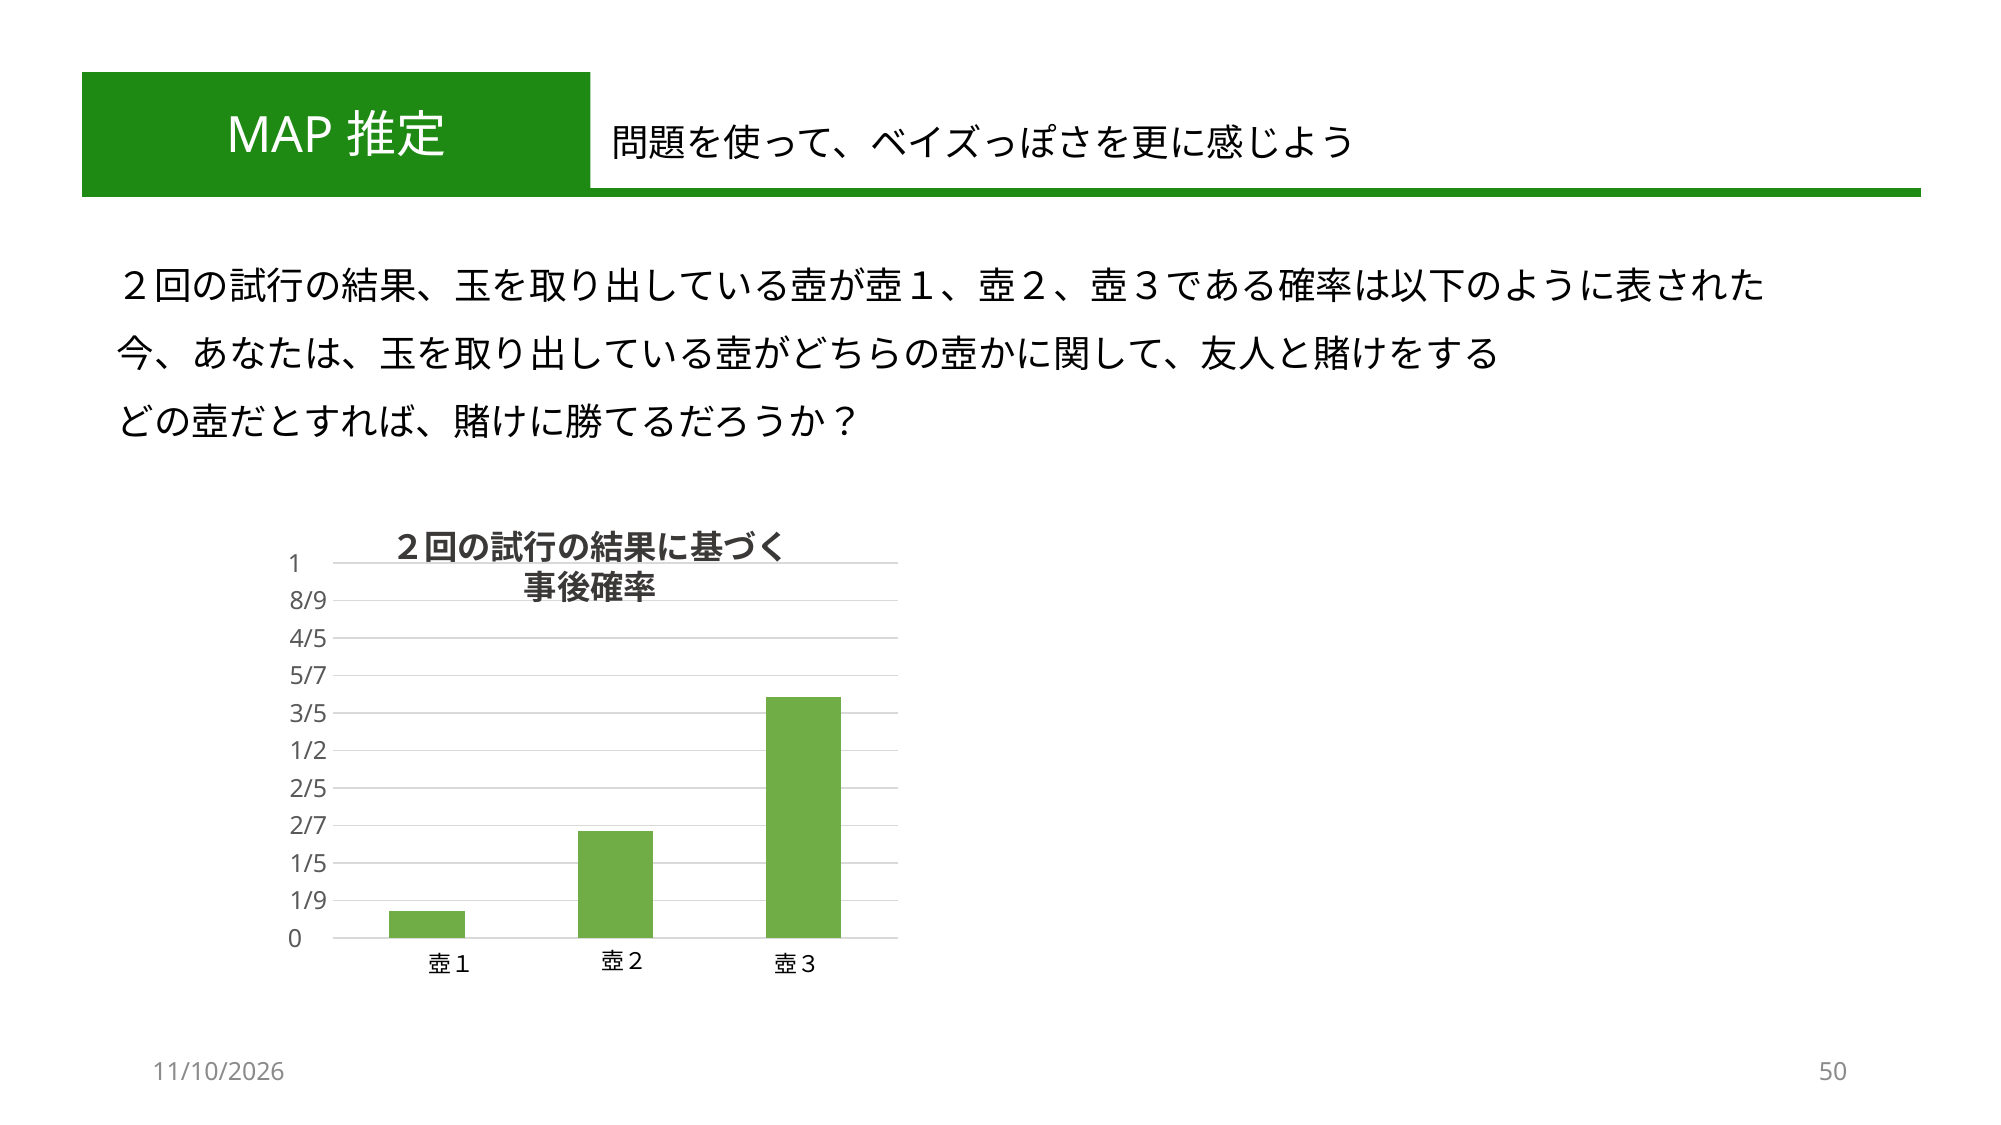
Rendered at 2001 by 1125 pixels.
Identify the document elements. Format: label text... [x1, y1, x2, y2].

text_box ２回の試行の結果に基づく 事後確率 [376, 518, 805, 537]
chart [270, 537, 911, 964]
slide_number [137, 1042, 588, 1103]
text_box 壺１ [413, 964, 501, 984]
text_box MAP推定 [81, 71, 591, 194]
text_box 問題を使って、ベイズっぽさを更に感じよう [596, 112, 1372, 172]
text_box 壺２ [586, 964, 673, 982]
slide_number 50 [1412, 1042, 1863, 1103]
text_box ２回の試行の結果、玉を取り出している壺が壺１、壺２、壺３である確率は以下のように表された 今、あなたは、玉を取り出している壺がどちらの壺かに関して、友人と賭けをする どの壺だとすれば、賭けに勝てるだろうか？ [102, 232, 1881, 450]
text_box 壺３ [759, 964, 846, 985]
